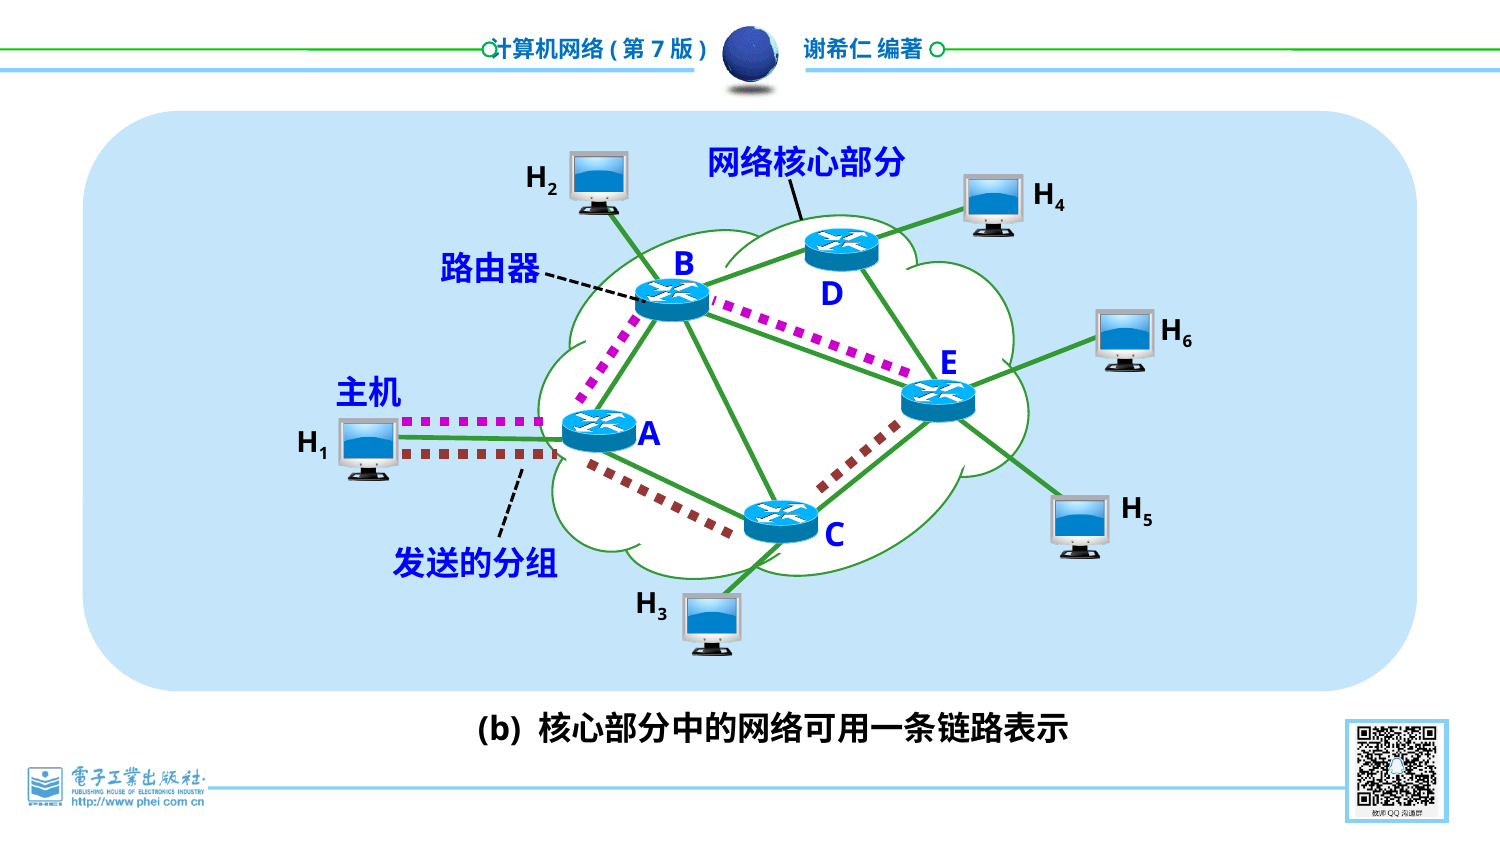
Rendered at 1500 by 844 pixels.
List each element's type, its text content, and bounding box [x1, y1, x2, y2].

picture [1355, 724, 1438, 817]
picture [720, 24, 780, 100]
text_box (b) 核心部分中的网络可用一条链路表示 [460, 699, 1088, 755]
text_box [278, 133, 1210, 659]
picture [23, 764, 208, 809]
text_box [80, 108, 1420, 694]
